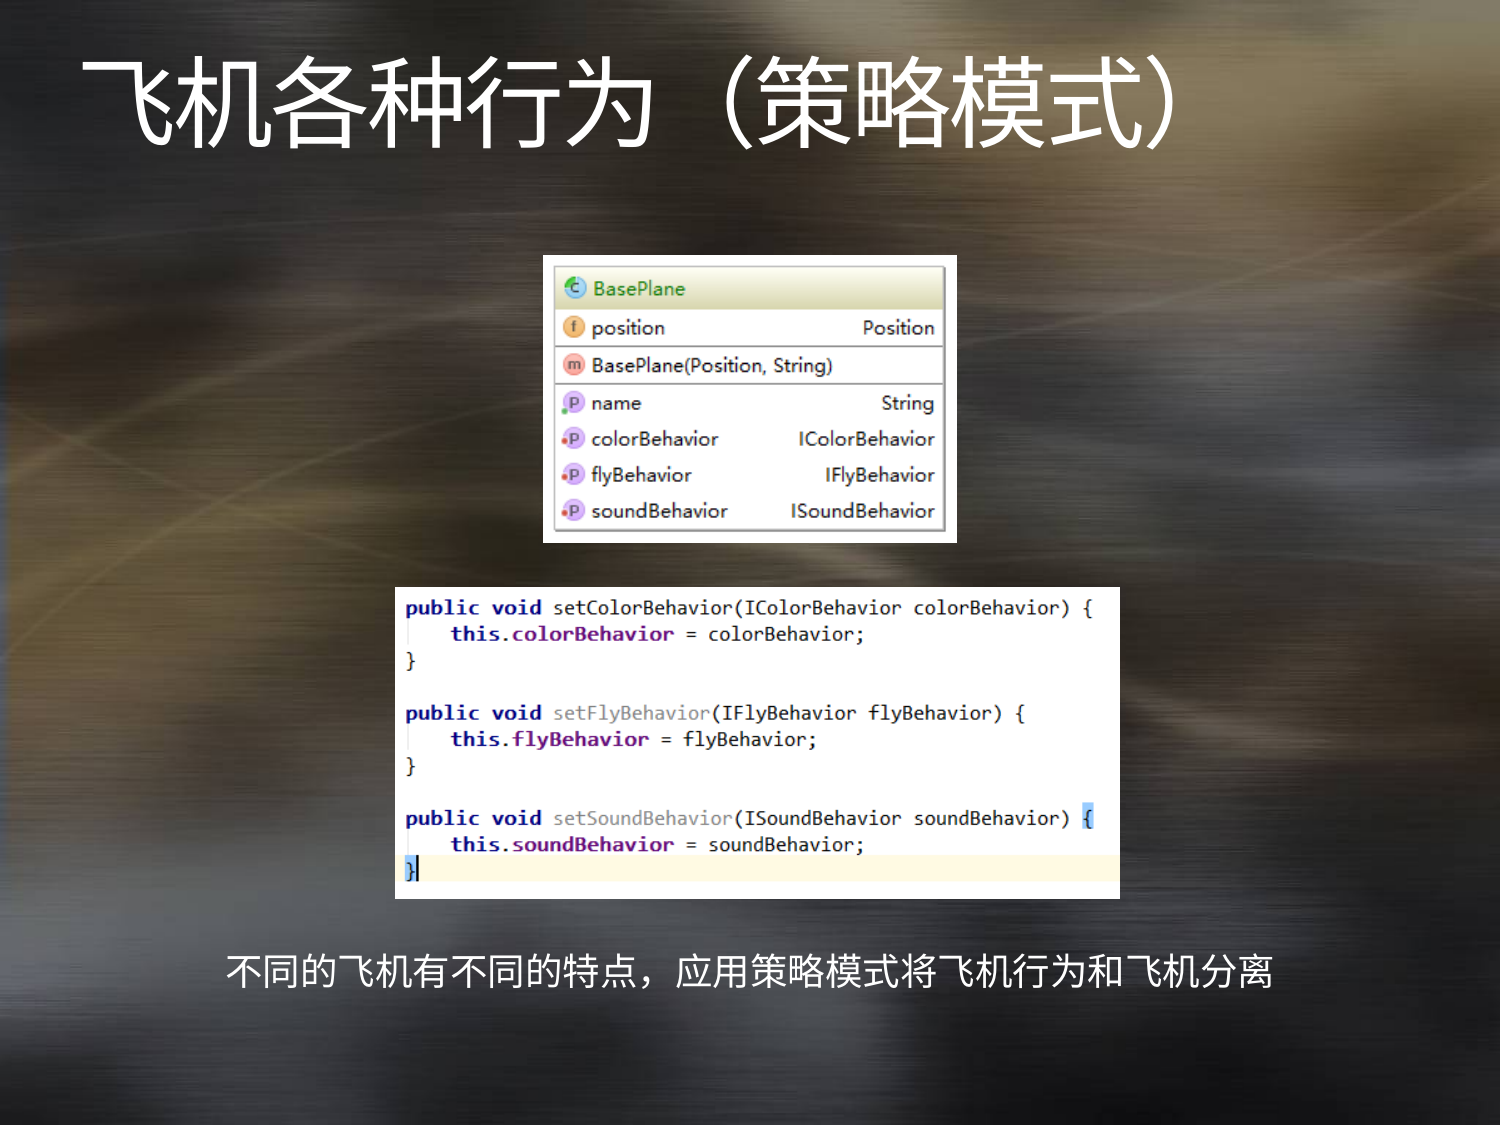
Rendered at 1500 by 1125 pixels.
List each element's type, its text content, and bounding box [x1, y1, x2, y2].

picture [0, 0, 1500, 1125]
text_box 不同的飞机有不同的特点，应用策略模式将飞机行为和飞机分离 [194, 940, 1306, 1001]
title 飞机各种行为（策略模式） [76, 54, 1452, 190]
